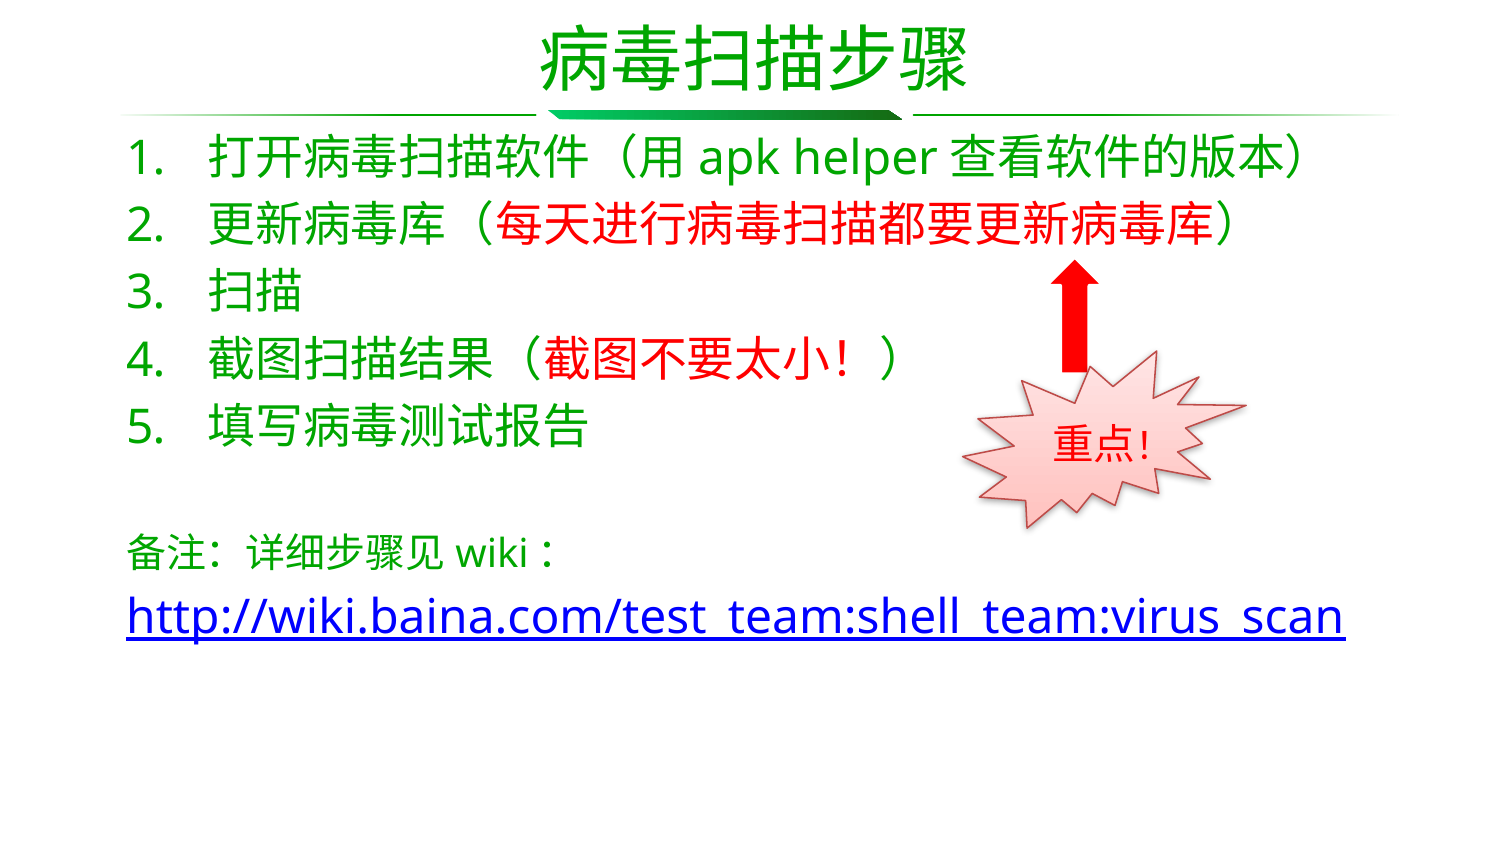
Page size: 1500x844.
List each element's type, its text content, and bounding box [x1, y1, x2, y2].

text_box [1043, 254, 1107, 377]
text_box 重点！ [961, 350, 1247, 529]
list 打开病毒扫描软件（用apk helper查看软件的版本） 更新病毒库（每天进行病毒扫描都要更新病毒库） 扫描 截图扫描结果（截图不要太小！） 填写病毒测试报告 备注：详细步骤见wiki： http://wiki.baina.com/test_team:shell_team:virus_scan [111, 119, 1400, 768]
title 病毒扫描步骤 [110, 6, 1398, 108]
